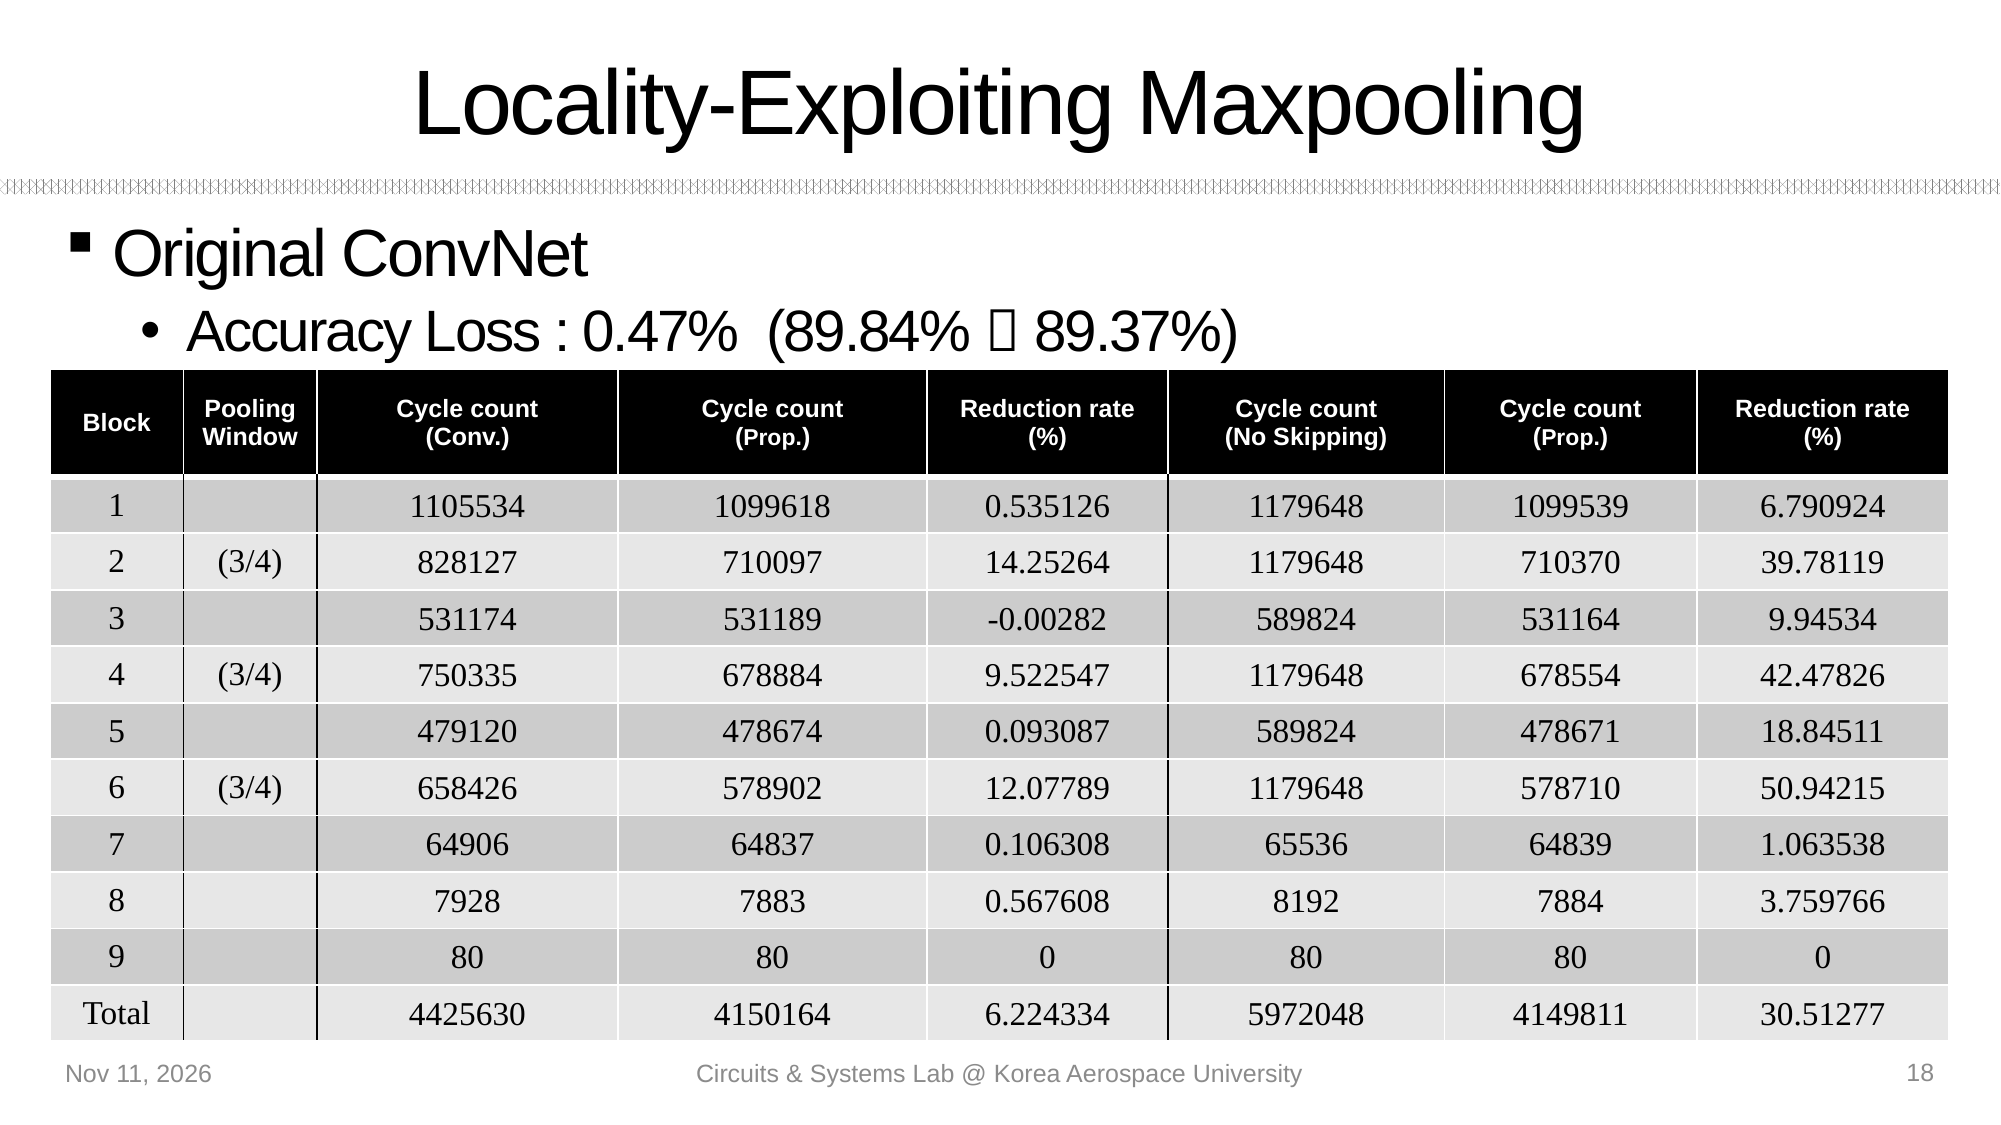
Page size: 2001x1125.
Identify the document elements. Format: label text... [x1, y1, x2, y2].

table_cell 7883 [619, 873, 926, 928]
table_cell 80 [619, 929, 926, 984]
table_cell 9 [51, 929, 183, 984]
table_cell 0 [1698, 929, 1948, 984]
table_cell 1099618 [619, 480, 926, 532]
table_cell [184, 704, 316, 758]
table_cell [184, 816, 316, 871]
table_cell 678554 [1445, 647, 1696, 702]
table_cell 80 [1169, 929, 1444, 984]
table_cell 5 [51, 704, 183, 758]
table_cell 1179648 [1169, 647, 1444, 702]
table_cell 30.51277 [1698, 986, 1948, 1040]
table_cell 9.522547 [928, 647, 1167, 702]
table_cell 14.25264 [928, 534, 1167, 589]
table_header Reduction rate (%) [1698, 370, 1948, 474]
table_header Block [51, 370, 183, 474]
table_cell 658426 [318, 760, 617, 815]
table_cell 80 [1445, 929, 1696, 984]
list Original ConvNet Accuracy Loss : 0.47% (89.84%  89.37%) [50, 211, 1950, 368]
table_cell -0.00282 [928, 591, 1167, 645]
table_cell 6.224334 [928, 986, 1167, 1040]
table_cell (3/4) [184, 647, 316, 702]
table_cell 4150164 [619, 986, 926, 1040]
table_cell 7884 [1445, 873, 1696, 928]
table_cell 8 [51, 873, 183, 928]
table_cell [184, 480, 316, 532]
table_cell 1105534 [318, 480, 617, 532]
table_cell 64839 [1445, 816, 1696, 871]
table_cell 531174 [318, 591, 617, 645]
table_cell 5972048 [1169, 986, 1444, 1040]
table_cell 1 [51, 480, 183, 532]
table_cell 578710 [1445, 760, 1696, 815]
table_cell 531189 [619, 591, 926, 645]
table_cell 9.94534 [1698, 591, 1948, 645]
table_cell 1099539 [1445, 480, 1696, 532]
table_cell 0.567608 [928, 873, 1167, 928]
table_cell 8192 [1169, 873, 1444, 928]
table_cell 1.063538 [1698, 816, 1948, 871]
table_cell 478671 [1445, 704, 1696, 758]
table_cell 479120 [318, 704, 617, 758]
table_cell 2 [51, 534, 183, 589]
table_header Cycle count (Prop.) [1445, 370, 1696, 474]
table_cell (3/4) [184, 760, 316, 815]
table_cell Total [51, 986, 183, 1040]
table_cell 0 [928, 929, 1167, 984]
table_cell 64906 [318, 816, 617, 871]
table_cell 678884 [619, 647, 926, 702]
footer Circuits & Systems Lab @ Korea Aerospace University [662, 1042, 1338, 1103]
table_cell 3 [51, 591, 183, 645]
table_cell [184, 591, 316, 645]
table_cell 589824 [1169, 591, 1444, 645]
table_cell 7928 [318, 873, 617, 928]
table_cell 710097 [619, 534, 926, 589]
table_cell 7 [51, 816, 183, 871]
slide_number 12-Aug-21 [50, 1042, 500, 1103]
table_cell 1179648 [1169, 534, 1444, 589]
table_cell 750335 [318, 647, 617, 702]
table_cell 6 [51, 760, 183, 815]
table_cell 0.106308 [928, 816, 1167, 871]
table_cell 0.093087 [928, 704, 1167, 758]
table_cell 6.790924 [1698, 480, 1948, 532]
table_header Cycle count (Conv.) [318, 370, 617, 474]
table_header Cycle count (Prop.) [619, 370, 926, 474]
table_cell 589824 [1169, 704, 1444, 758]
table_cell 18.84511 [1698, 704, 1948, 758]
table_header Cycle count (No Skipping) [1169, 370, 1444, 474]
table_cell 531164 [1445, 591, 1696, 645]
table_cell 4149811 [1445, 986, 1696, 1040]
table_cell 12.07789 [928, 760, 1167, 815]
table_cell 42.47826 [1698, 647, 1948, 702]
table_cell 4425630 [318, 986, 617, 1040]
table_cell 80 [318, 929, 617, 984]
table_cell [184, 873, 316, 928]
table_header Pooling Window [184, 370, 316, 474]
table_cell 0.535126 [928, 480, 1167, 532]
table_cell (3/4) [184, 534, 316, 589]
table_cell 3.759766 [1698, 873, 1948, 928]
table_cell 50.94215 [1698, 760, 1948, 815]
table_cell 710370 [1445, 534, 1696, 589]
table_cell 1179648 [1169, 760, 1444, 815]
table_cell 64837 [619, 816, 926, 871]
table_cell 4 [51, 647, 183, 702]
table_cell 578902 [619, 760, 926, 815]
table_cell 1179648 [1169, 480, 1444, 532]
table_cell 828127 [318, 534, 617, 589]
table_cell 478674 [619, 704, 926, 758]
title Locality-Exploiting Maxpooling [50, 32, 1950, 163]
table_cell [184, 986, 316, 1040]
table_header Reduction rate (%) [928, 370, 1167, 474]
table_cell [184, 929, 316, 984]
table_cell 39.78119 [1698, 534, 1948, 589]
table_cell 65536 [1169, 816, 1444, 871]
slide_number 18 [1493, 1042, 1950, 1102]
